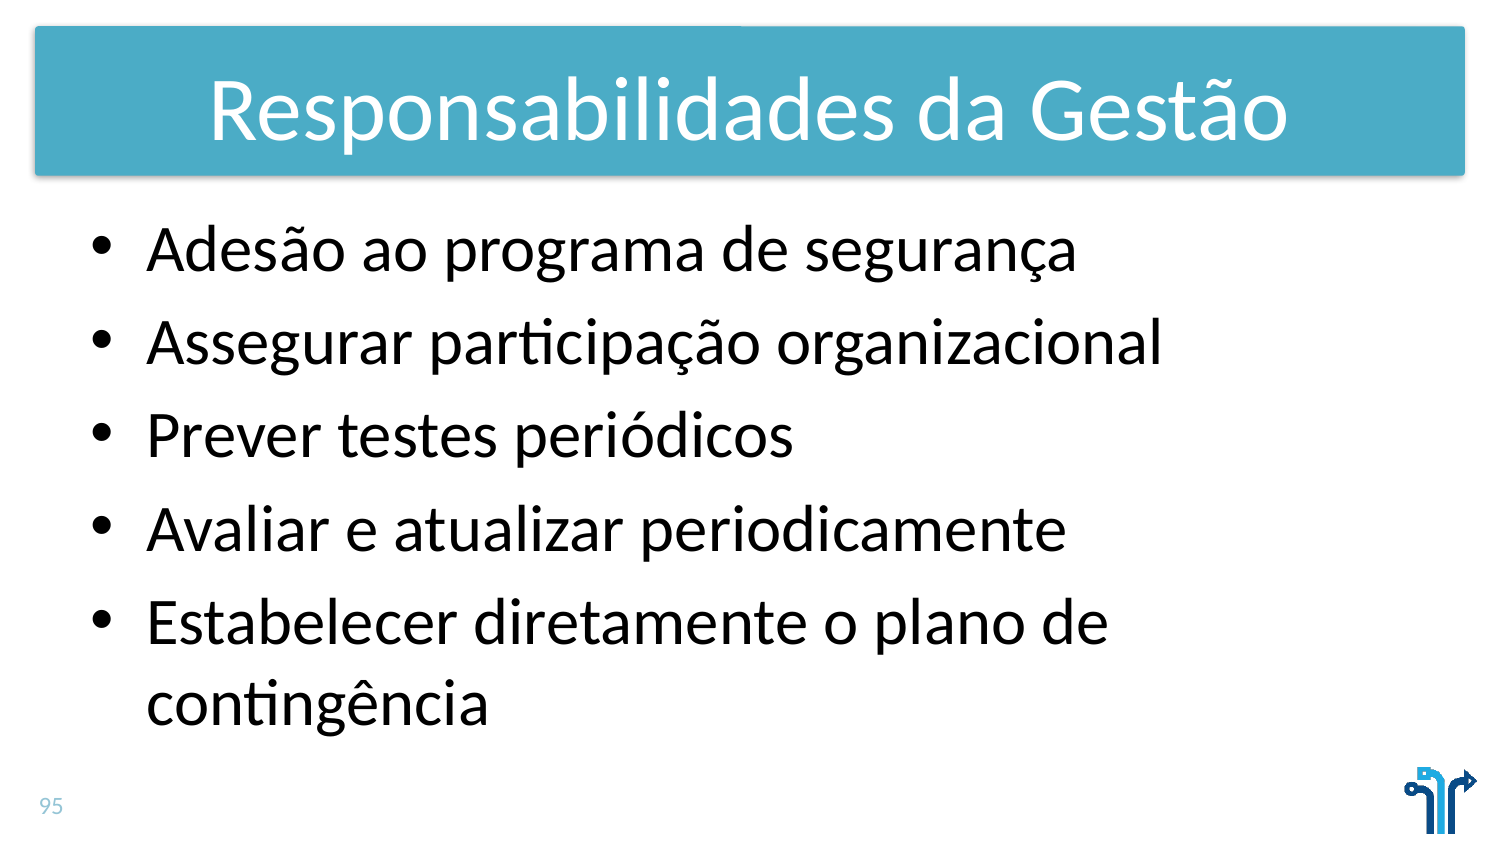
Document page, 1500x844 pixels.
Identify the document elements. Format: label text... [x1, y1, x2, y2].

picture [1401, 763, 1483, 836]
title Responsabilidades da Gestão [75, 33, 1425, 175]
list Adesão ao programa de segurança Assegurar participação organizacional Prever testes periódicos Avaliar e atualizar periodicamente Estabelecer diretamente o plano de contingência [75, 196, 1425, 754]
slide_number 95 [23, 782, 188, 828]
